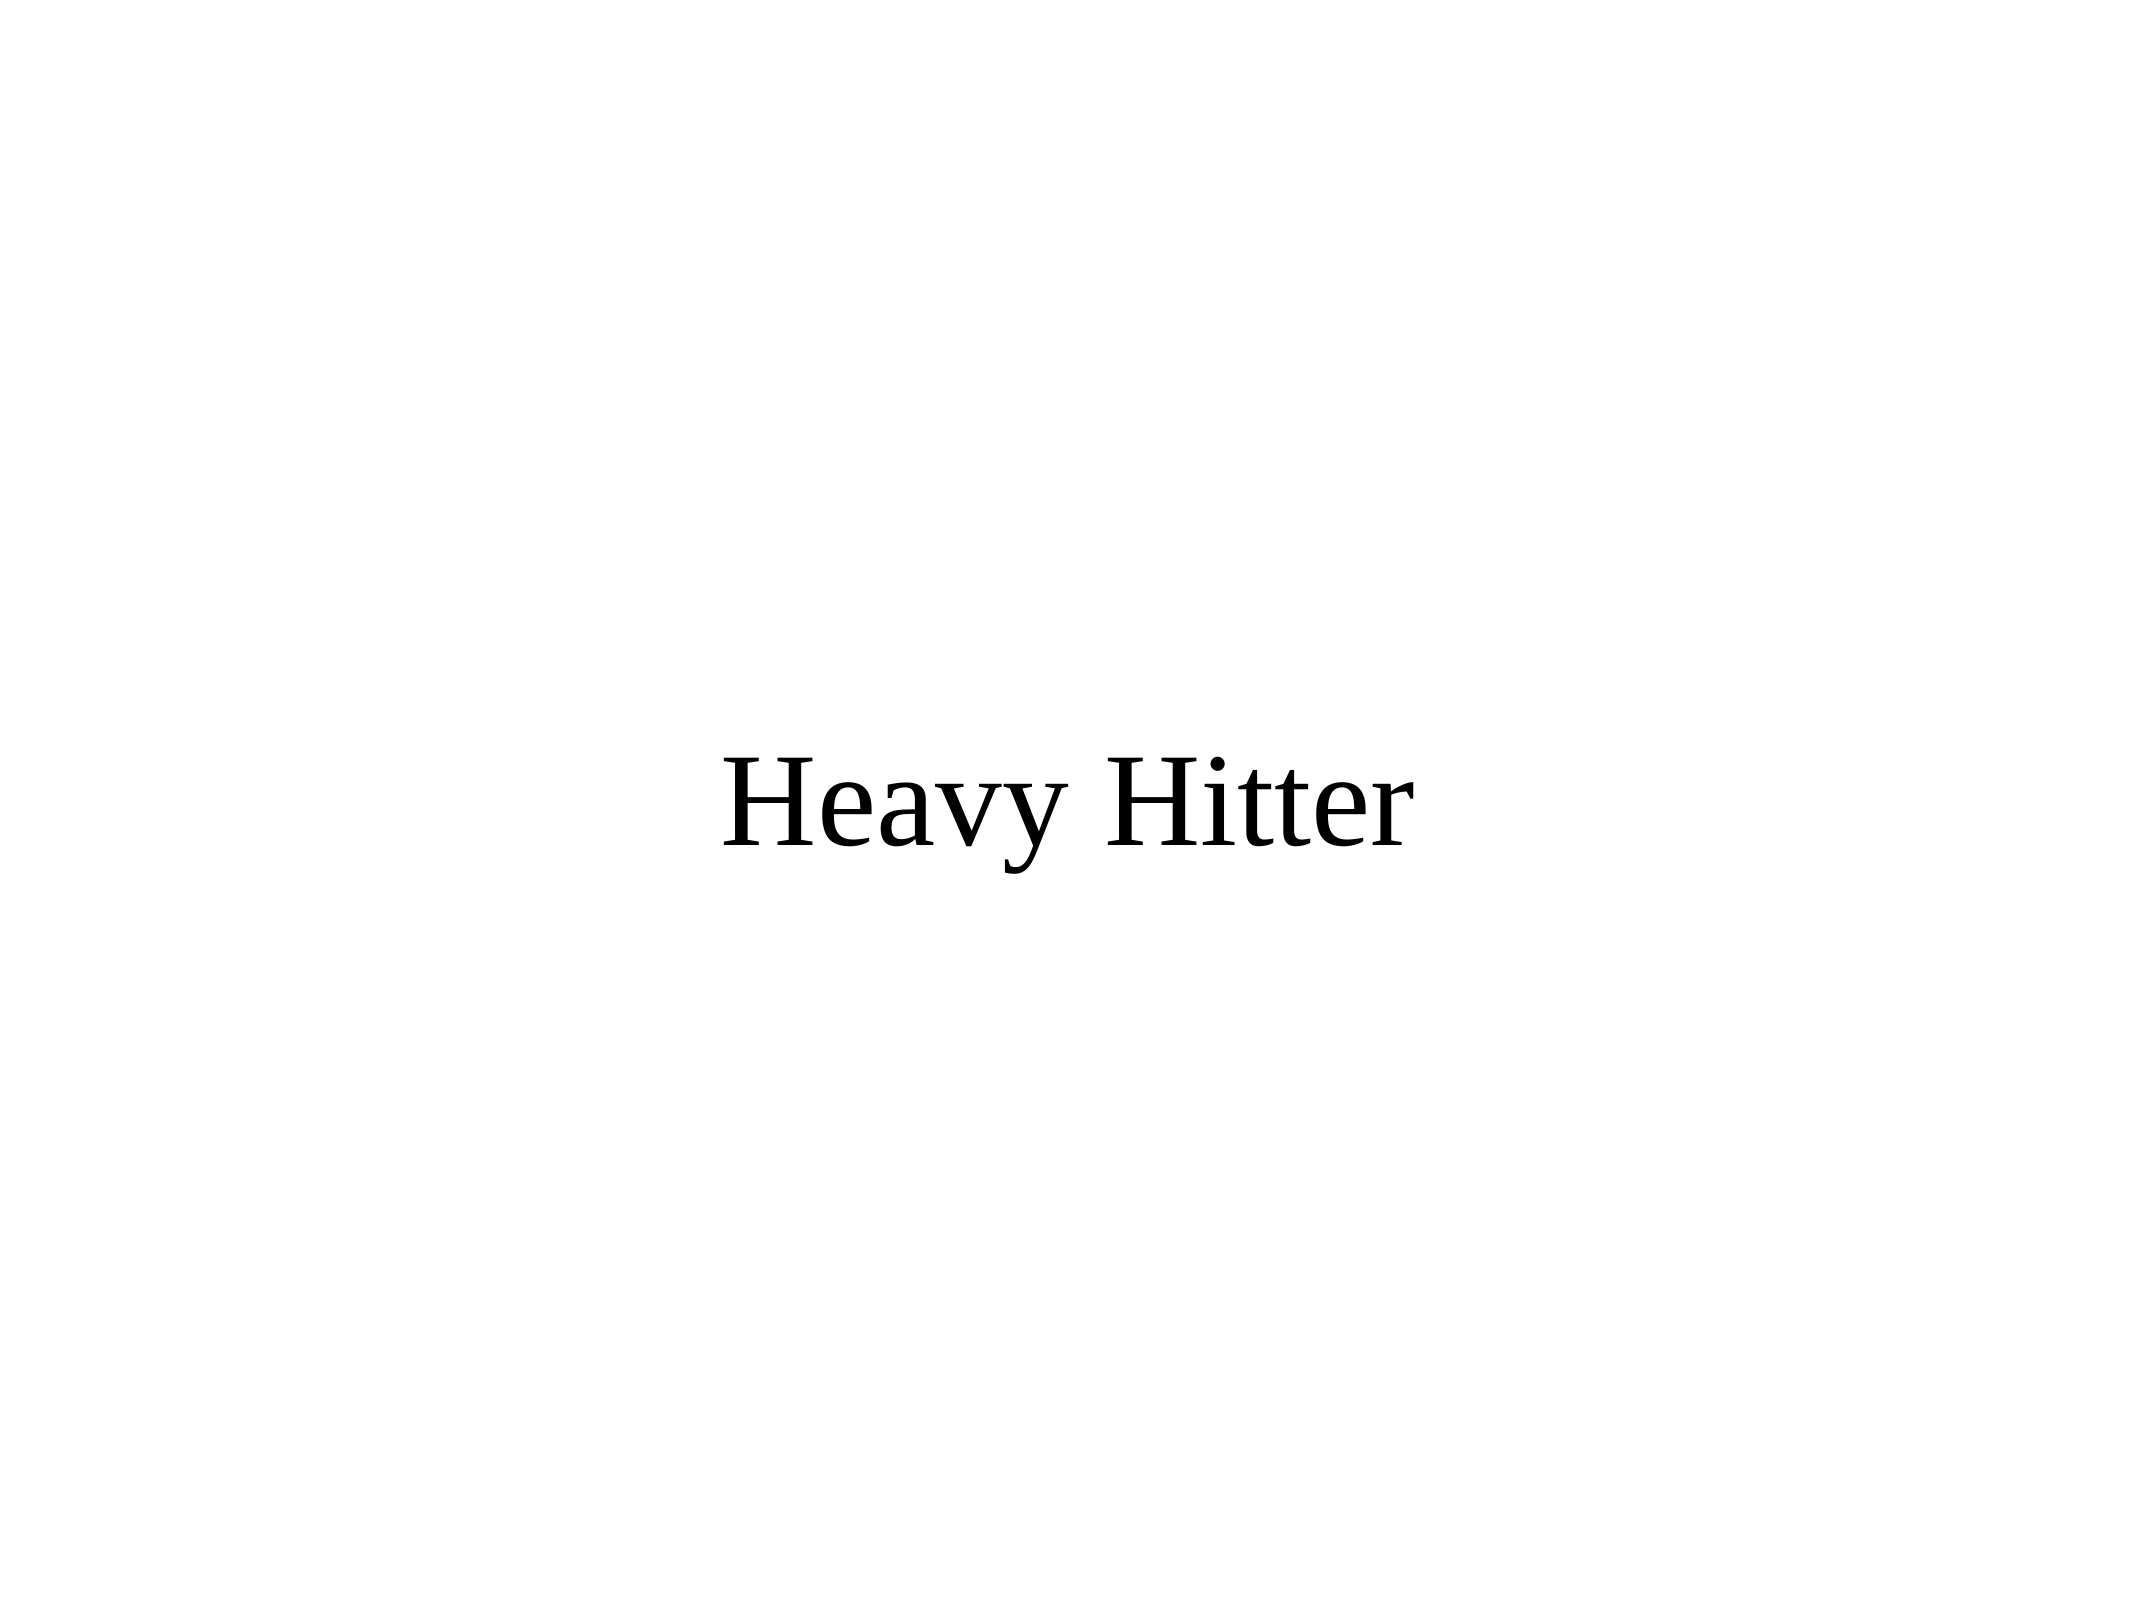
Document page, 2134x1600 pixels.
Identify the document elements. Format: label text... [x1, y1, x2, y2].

title Heavy Hitter [718, 710, 1416, 980]
